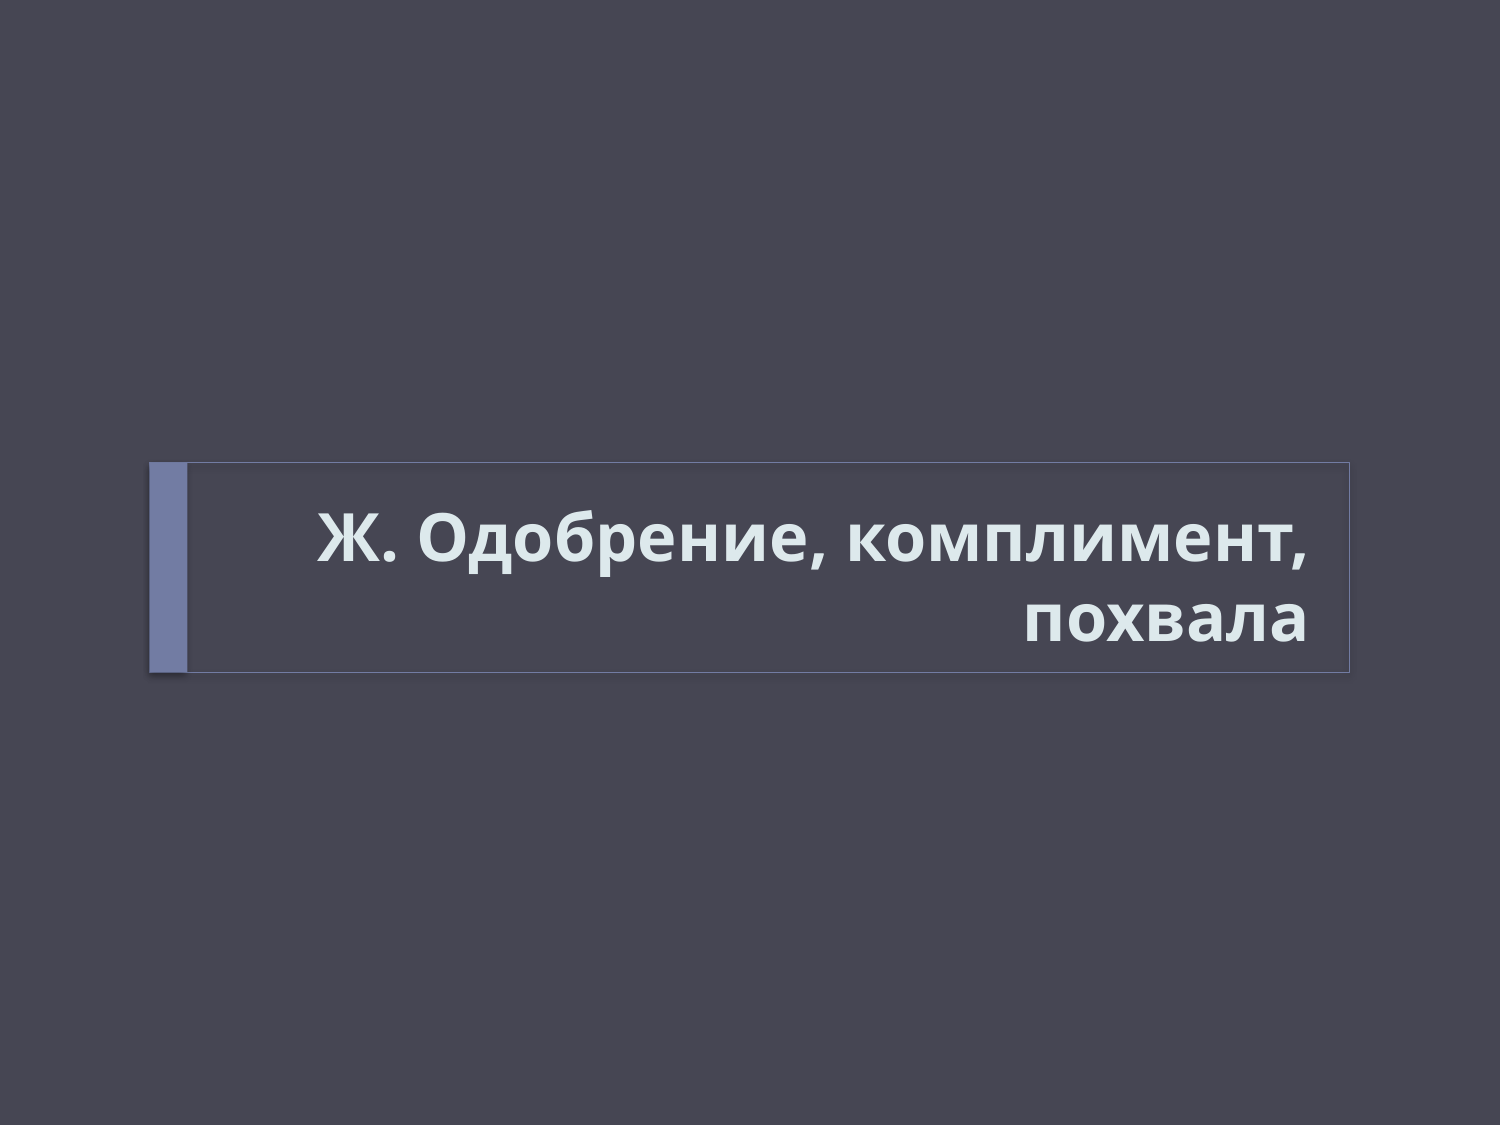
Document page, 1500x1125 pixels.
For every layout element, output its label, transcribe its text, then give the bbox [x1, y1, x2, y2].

title Ж. Одобрение, комплимент, похвала [200, 487, 1325, 663]
